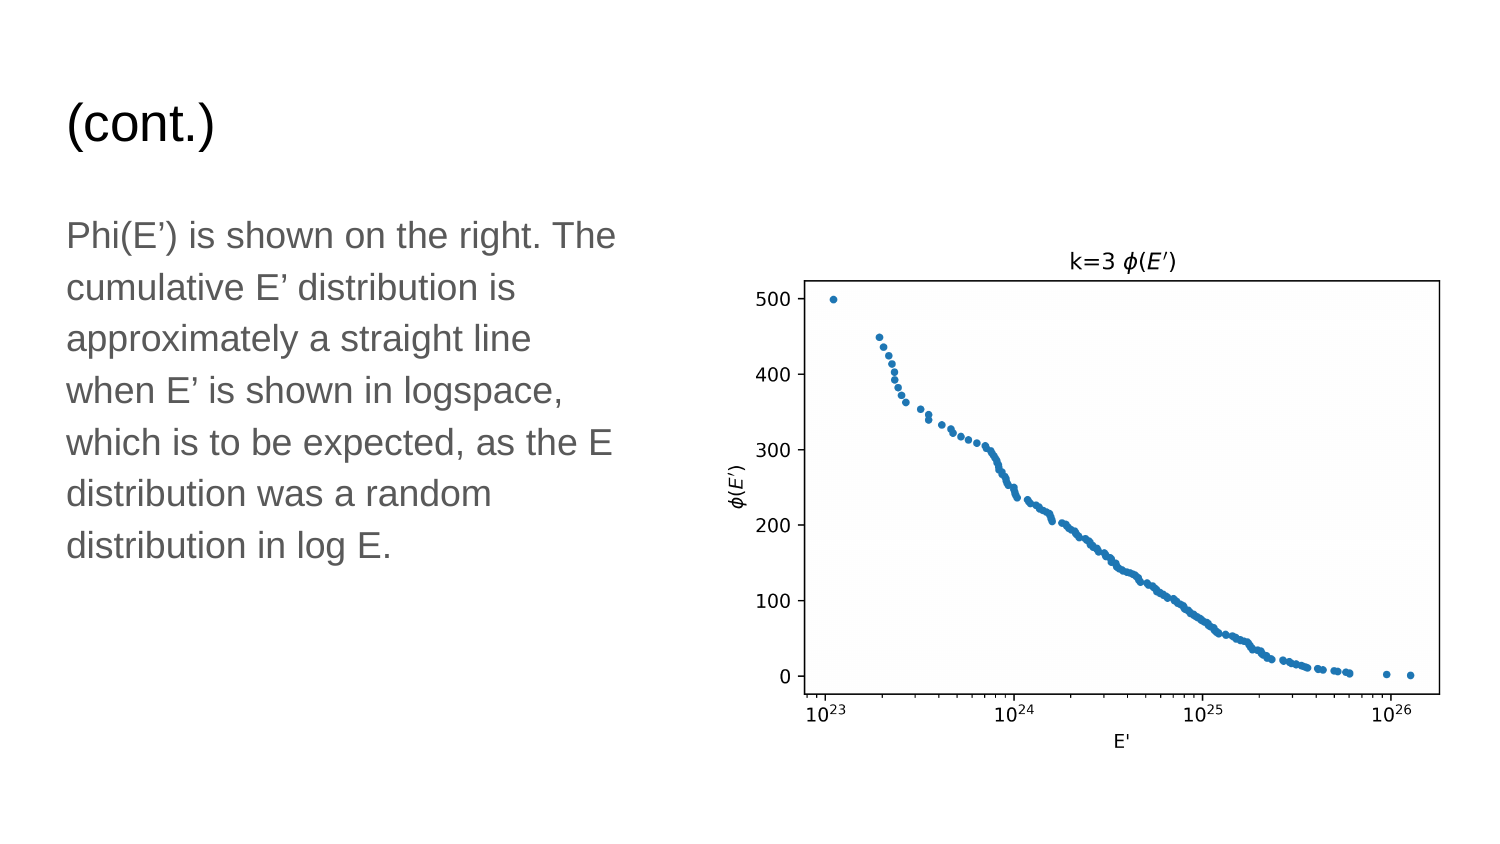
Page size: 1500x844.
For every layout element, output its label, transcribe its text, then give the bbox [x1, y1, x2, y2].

title (cont.) [51, 72, 1449, 167]
picture [701, 215, 1500, 762]
list Phi(E’) is shown on the right. The cumulative E’ distribution is approximately a straight line when E’ is shown in logspace, which is to be expected, as the E distribution was a random distribution in log E. [51, 189, 641, 750]
